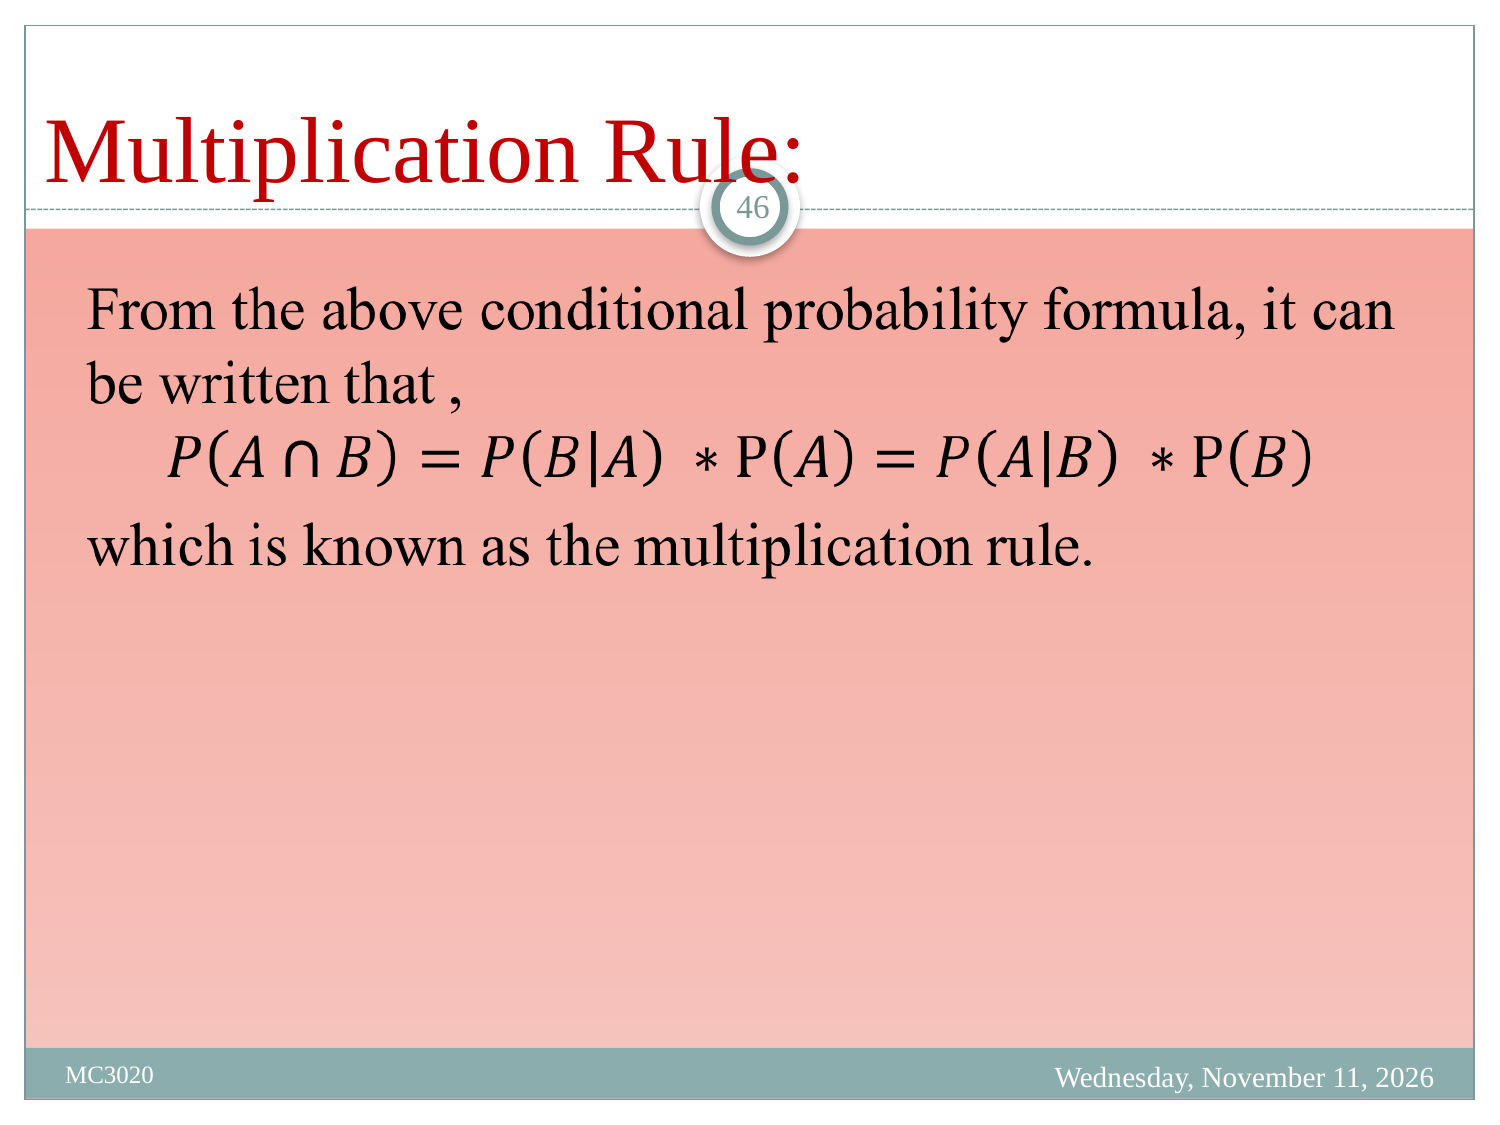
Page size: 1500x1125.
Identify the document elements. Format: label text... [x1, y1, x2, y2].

list [49, 250, 1445, 1001]
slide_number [950, 1050, 1450, 1111]
footer MC3020 [50, 1051, 638, 1112]
title Multiplication Rule: [29, 84, 1430, 209]
slide_number 46 [715, 168, 791, 241]
